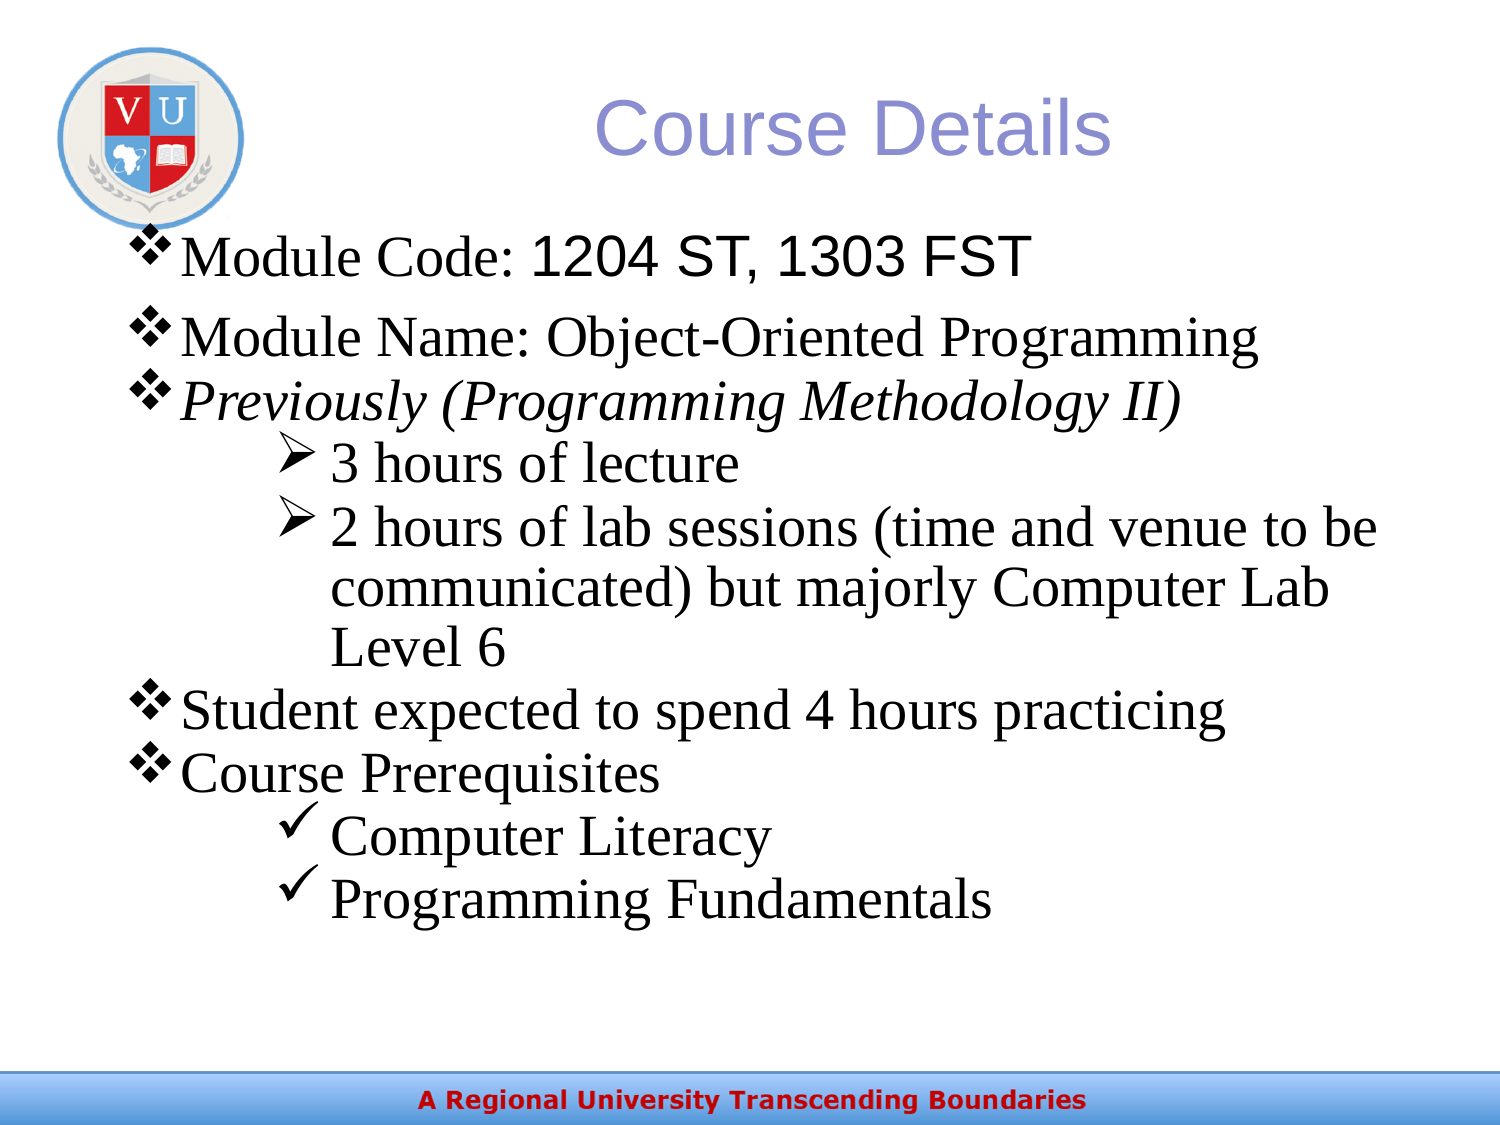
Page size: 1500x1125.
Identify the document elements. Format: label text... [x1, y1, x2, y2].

text_box Course Details [259, 76, 1448, 200]
text_box Module Code: 1204 ST, 1303 FST Module Name: Object-Oriented Programming Previously (Programming Methodology II) 3 hours of lecture 2 hours of lab sessions (time and venue to be communicated) but majorly Computer Lab Level 6 Student expected to spend 4 hours practicing Course Prerequisites Computer Literacy Programming Fundamentals [59, 234, 1465, 986]
picture [0, 0, 1500, 1125]
